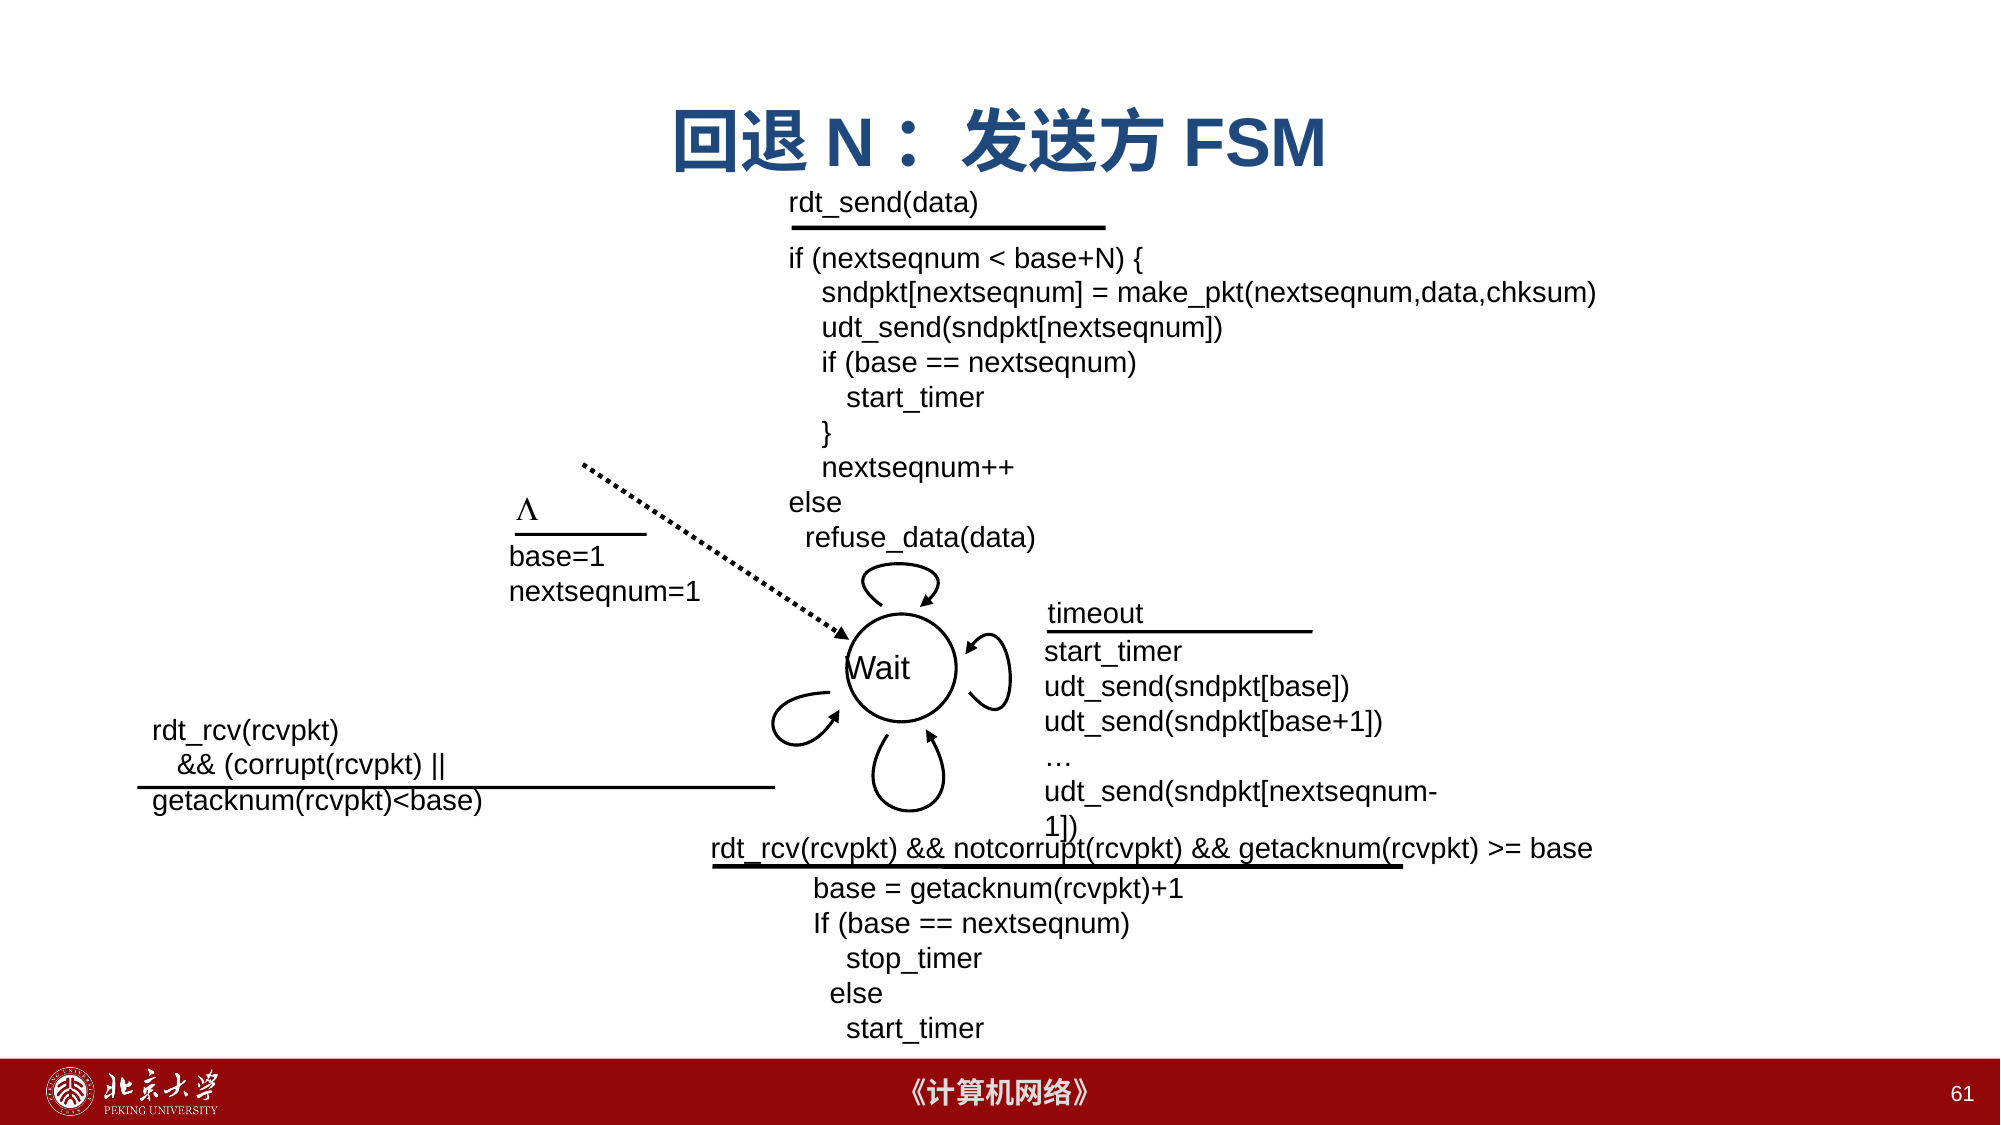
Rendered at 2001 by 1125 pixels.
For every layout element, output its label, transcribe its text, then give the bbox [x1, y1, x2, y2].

text_box base=1 nextseqnum=1 [493, 529, 738, 612]
text_box rdt_rcv(rcvpkt) && (corrupt(rcvpkt) || getacknum(rcvpkt)<base) [137, 703, 791, 777]
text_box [829, 613, 962, 723]
picture [46, 1067, 218, 1116]
text_box L [501, 480, 554, 535]
text_box [872, 731, 944, 812]
text_box base = getacknum(rcvpkt)+1 If (base == nextseqnum) stop_timer else start_timer [798, 895, 1500, 999]
text_box [862, 563, 939, 607]
text_box [965, 634, 1011, 710]
text_box rdt_send(data) [773, 175, 1157, 218]
title 回退N：发送方FSM [99, 45, 1900, 233]
slide_number 61 [1522, 1072, 1990, 1125]
text_box rdt_rcv(rcvpkt) && notcorrupt(rcvpkt) && getacknum(rcvpkt) >= base [695, 821, 1758, 895]
text_box [772, 692, 828, 746]
text_box if (nextseqnum < base+N) { sndpkt[nextseqnum] = make_pkt(nextseqnum,data,chksum) udt_send(sndpkt[nextseqnum]) if (base == nextseqnum) start_timer } nextseqnum++ else refuse_data(data) [773, 231, 1680, 473]
text_box timeout [1032, 586, 1214, 632]
text_box start_timer udt_send(sndpkt[base]) udt_send(sndpkt[base+1]) … udt_send(sndpkt[nextseqnum-1]) [1029, 624, 1485, 761]
